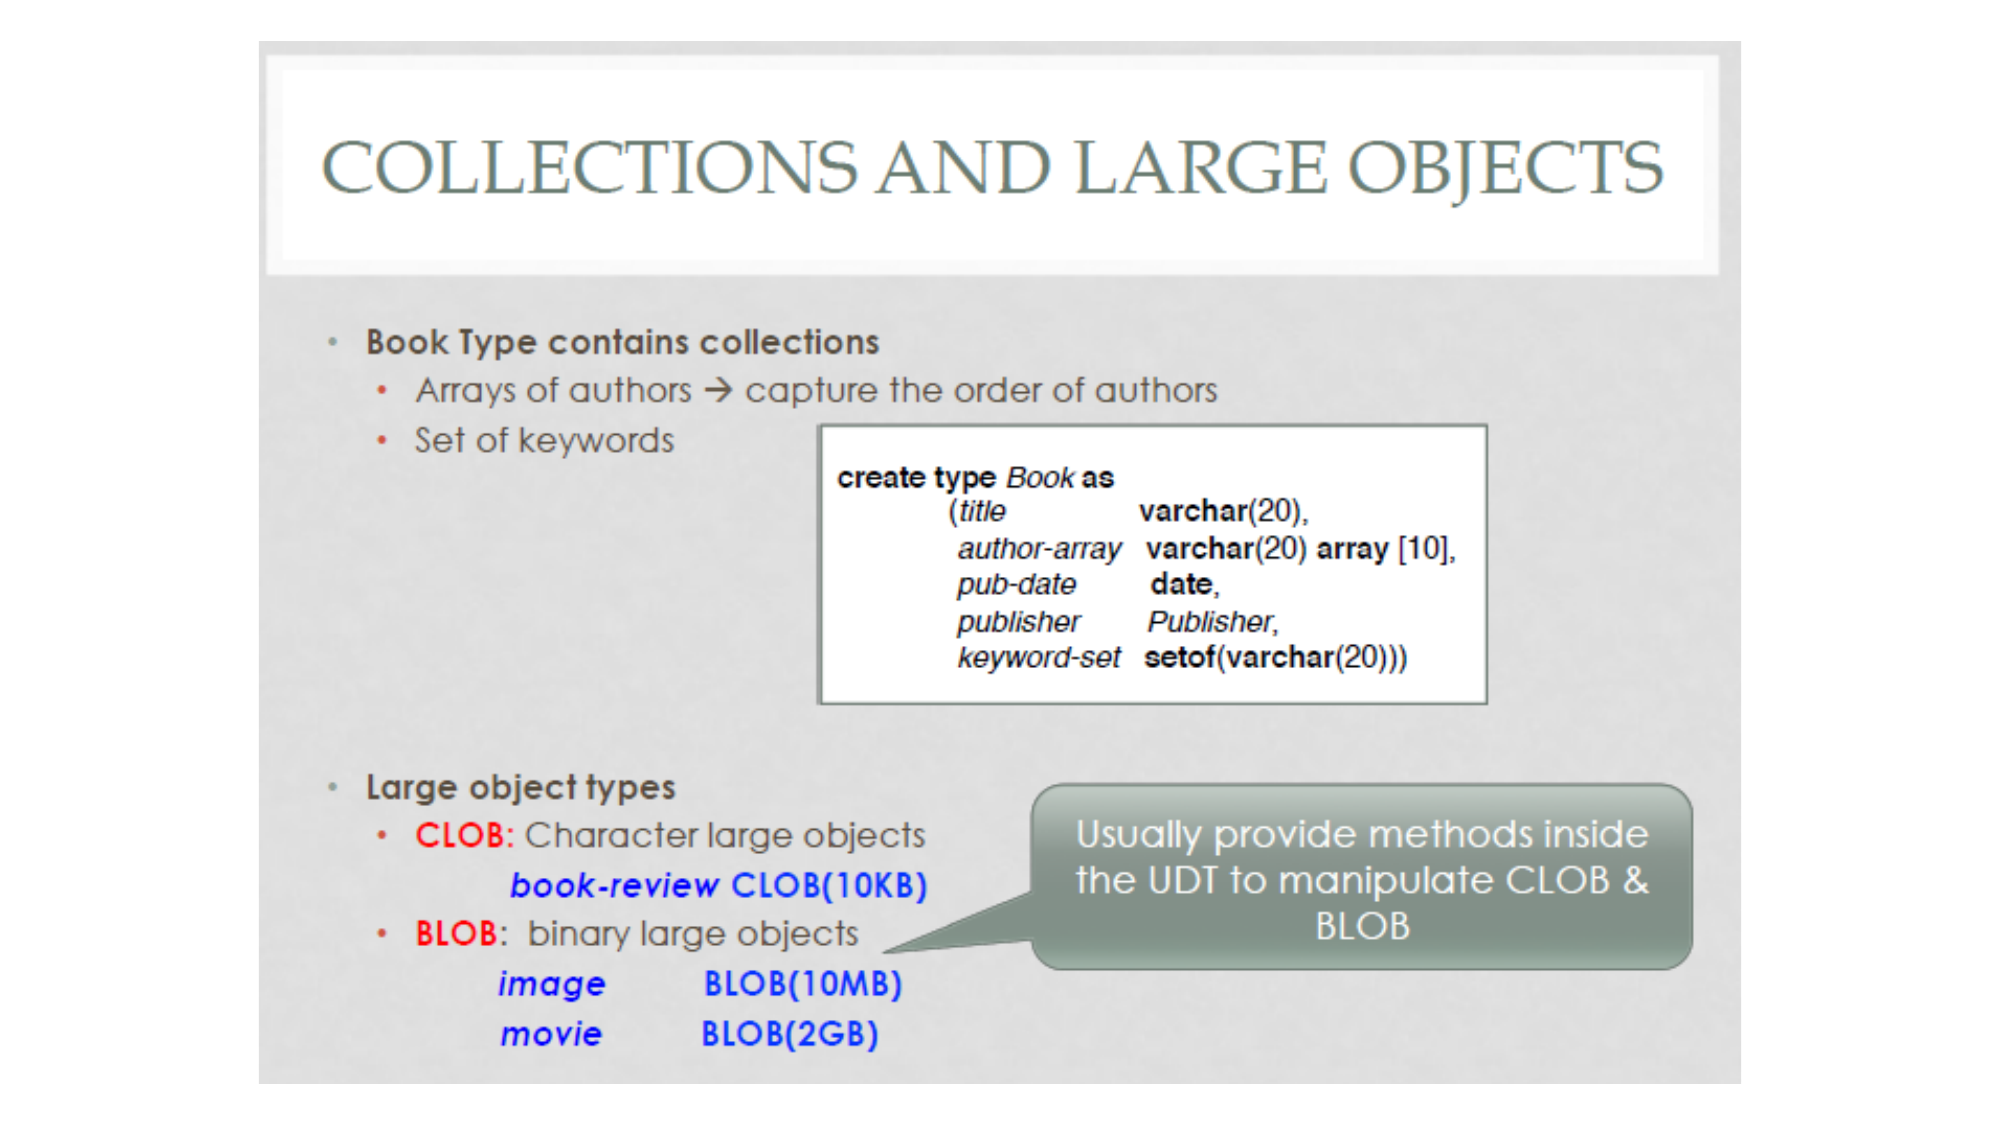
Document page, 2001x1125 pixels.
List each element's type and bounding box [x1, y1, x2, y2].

picture [258, 41, 1742, 1084]
